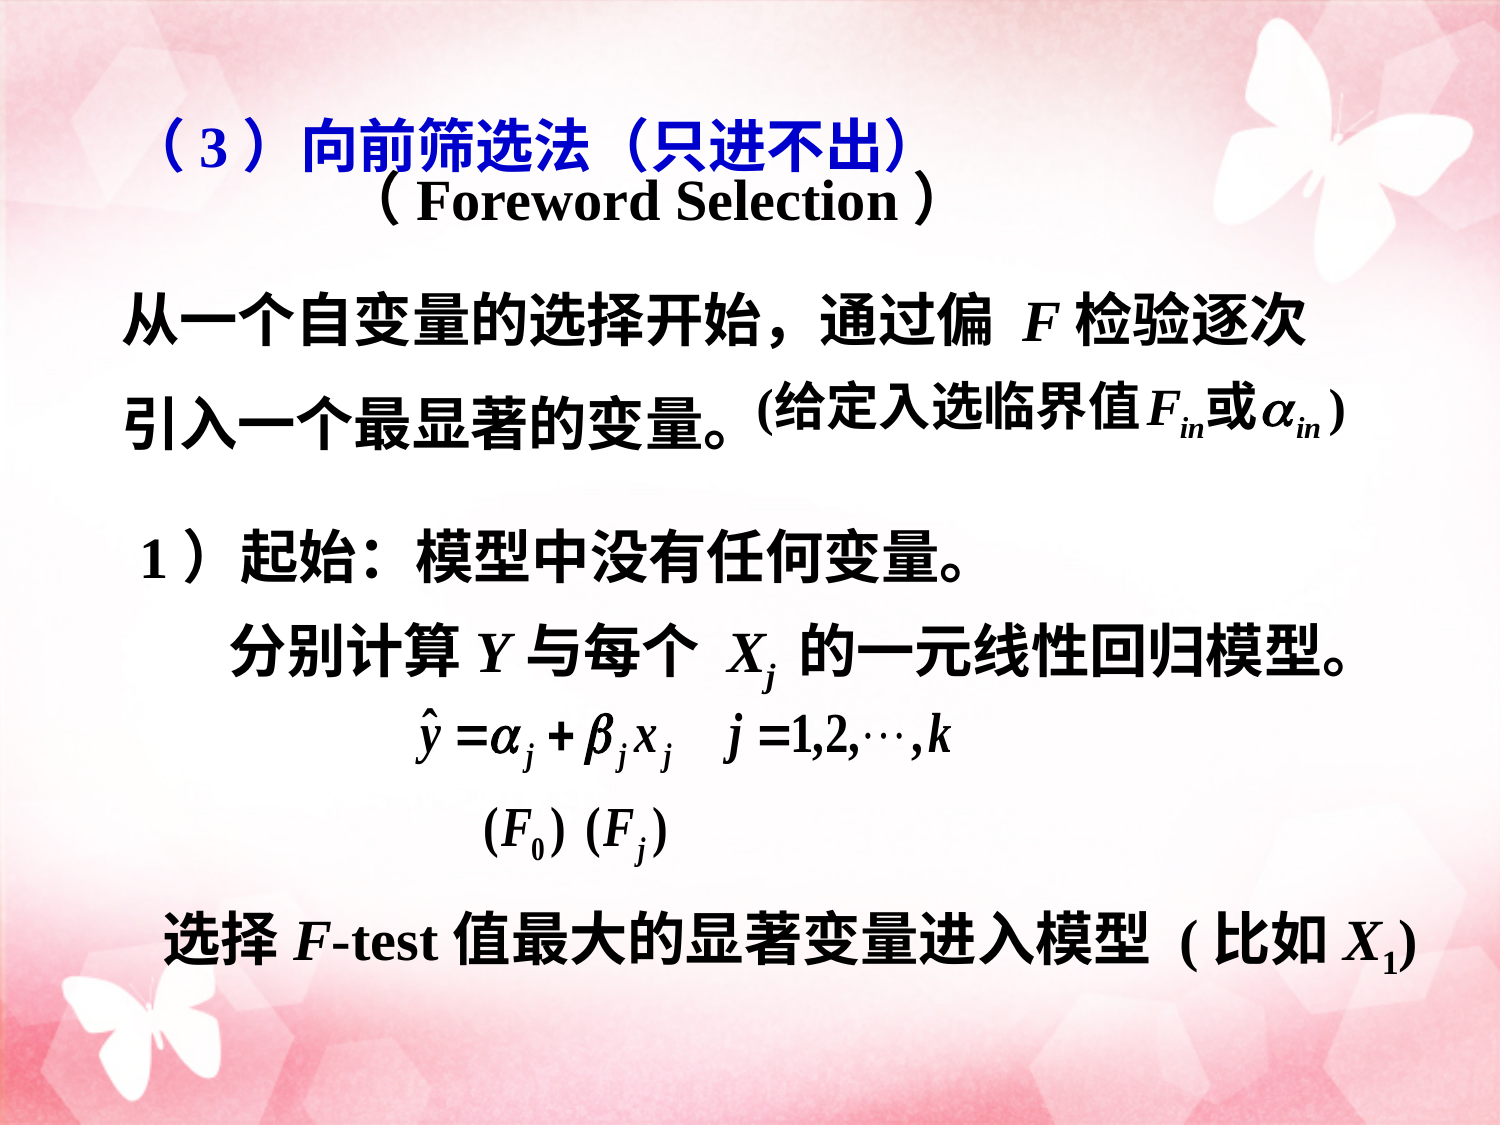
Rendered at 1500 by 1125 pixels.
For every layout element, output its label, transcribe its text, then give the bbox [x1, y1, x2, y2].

picture [0, 0, 1500, 1125]
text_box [749, 373, 1353, 453]
text_box （3）向前筛选法（只进不出） [112, 66, 1330, 179]
text_box （Foreword Selection） [293, 162, 1263, 240]
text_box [407, 694, 963, 879]
text_box 1）起始：模型中没有任何变量。 分别计算Y与每个 Xj 的一元线性回归模型。 选择F-test值最大的显著变量进入模型 (比如X1) [80, 502, 1436, 989]
text_box 从一个自变量的选择开始，通过偏 F检验逐次引入一个最显著的变量。 [106, 240, 1344, 465]
